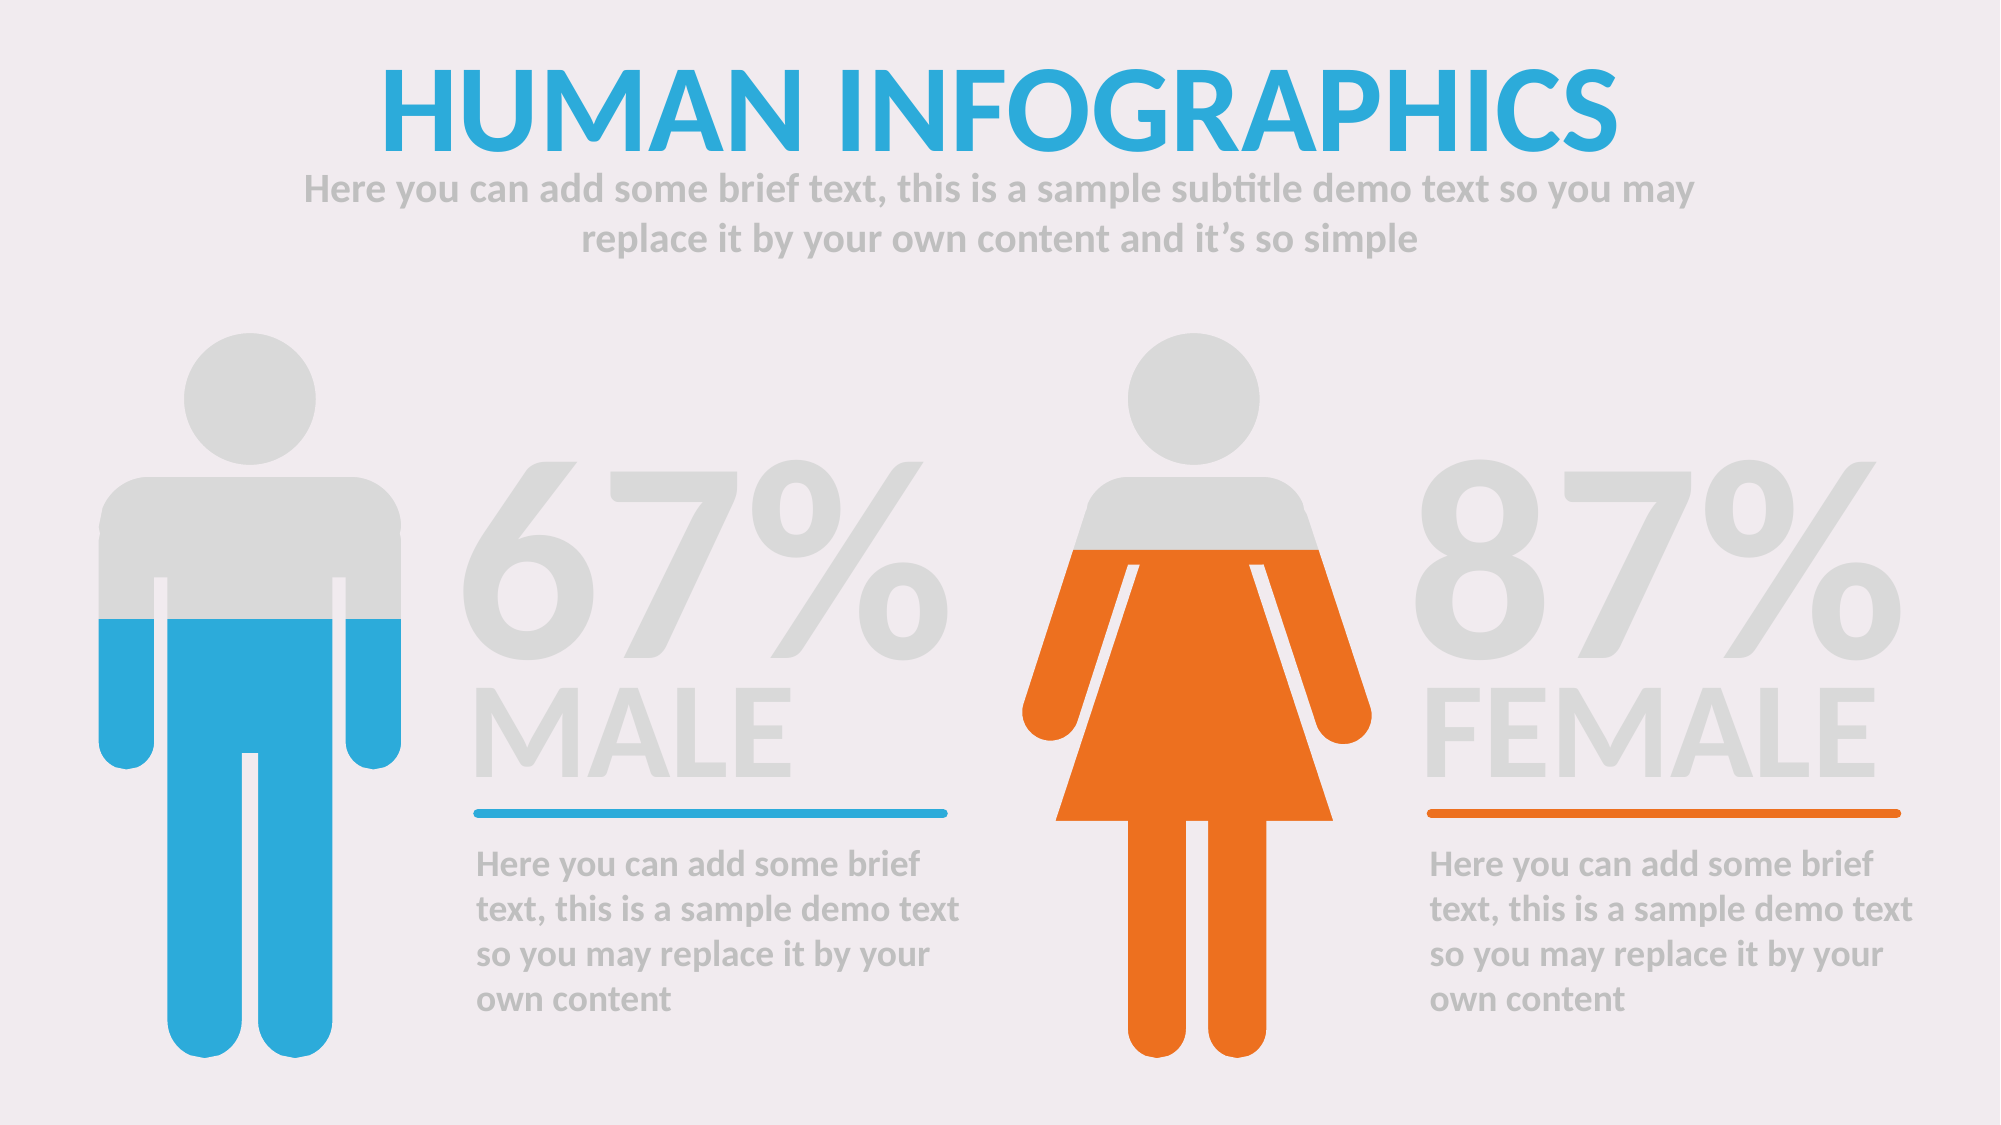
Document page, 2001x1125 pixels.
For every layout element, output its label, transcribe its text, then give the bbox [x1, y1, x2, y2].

text_box Here you can add some brief text, this is a sample subtitle demo text so you may replace it by your own content and it’s so simple [250, 153, 1750, 269]
text_box [0, 0, 2000, 1125]
text_box Here you can add some brief text, this is a sample demo text so you may replace it by your own content [461, 831, 978, 1027]
text_box Here you can add some brief text, this is a sample demo text so you may replace it by your own content [1414, 831, 1931, 1027]
text_box [1024, 549, 1370, 1056]
text_box [100, 618, 153, 768]
text_box FEMALE [1405, 632, 1984, 813]
text_box [347, 618, 400, 768]
text_box [169, 618, 331, 1056]
text_box MALE [452, 632, 836, 813]
text_box 87% [1392, 364, 1972, 724]
text_box HUMAN INFOGRAPHICS [317, 19, 1683, 153]
text_box 67% [439, 364, 1018, 724]
